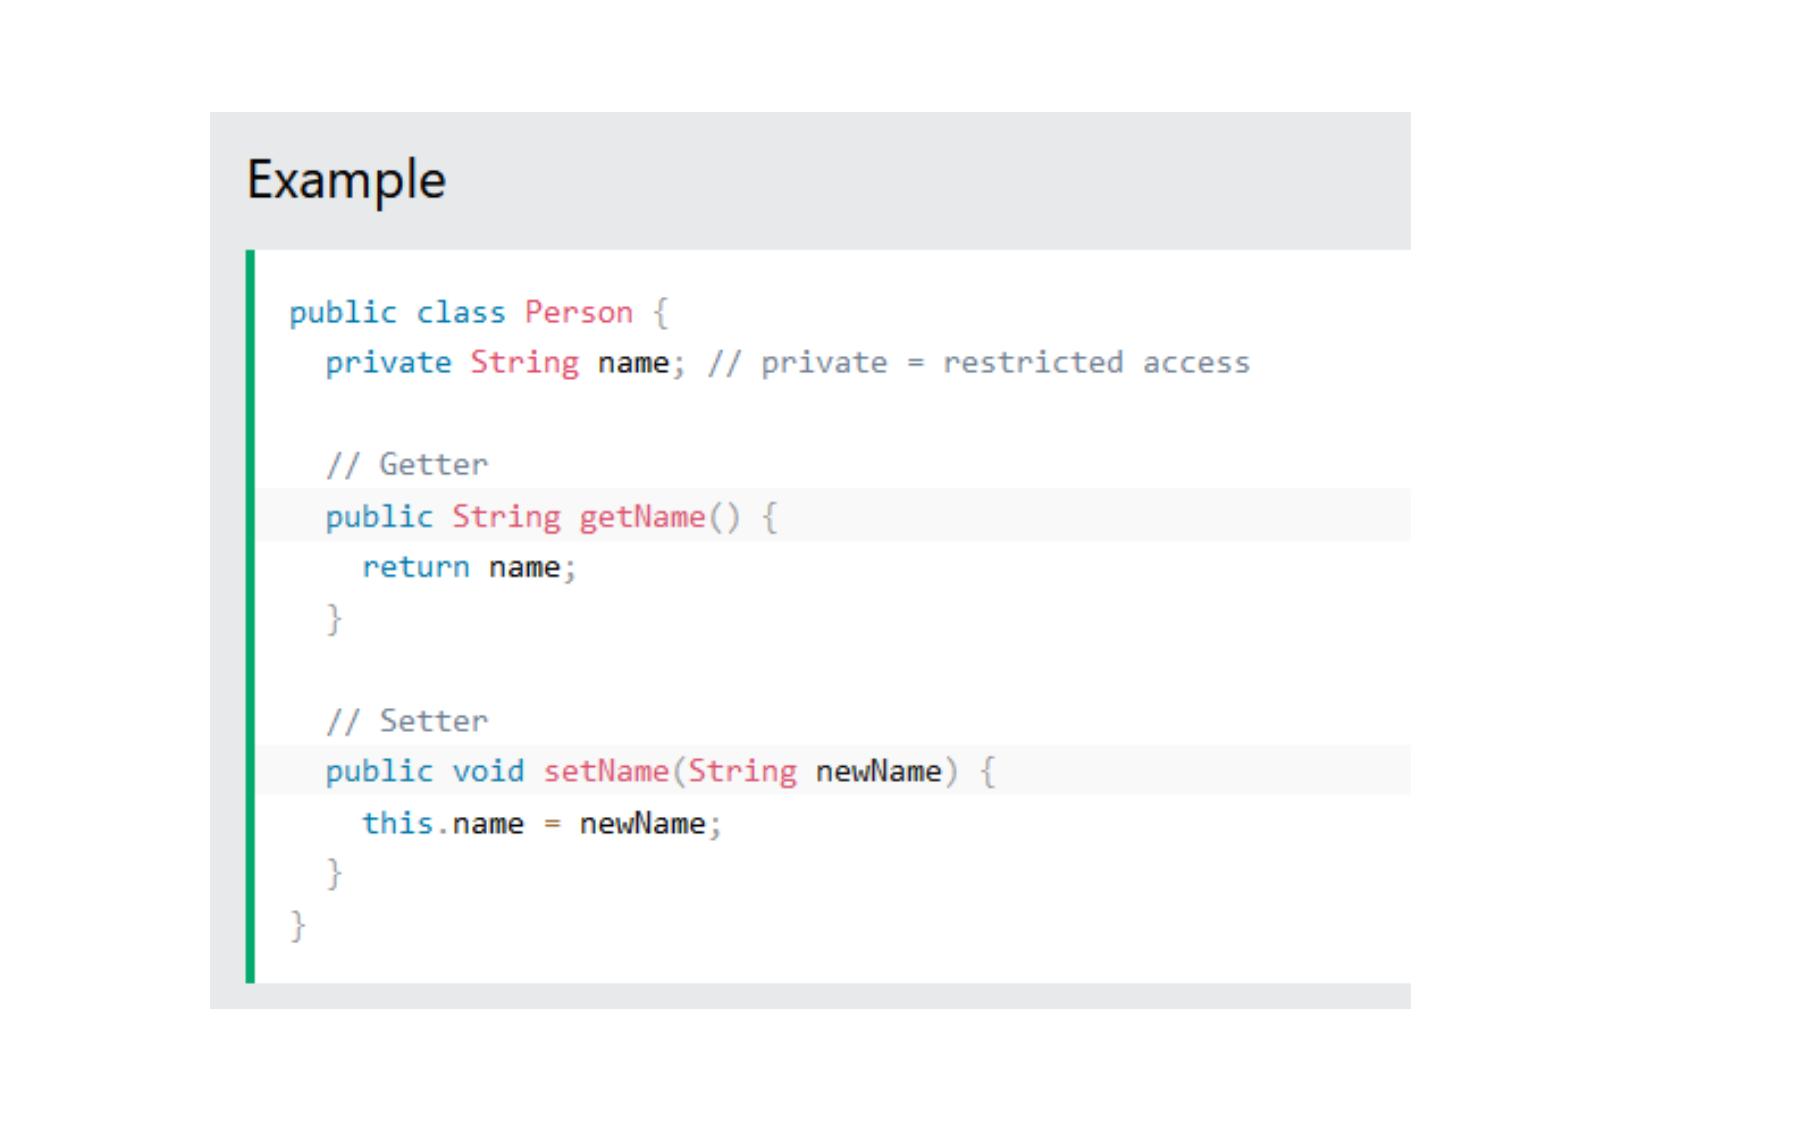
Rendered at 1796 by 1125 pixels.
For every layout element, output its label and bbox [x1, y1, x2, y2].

picture [209, 112, 1411, 1009]
